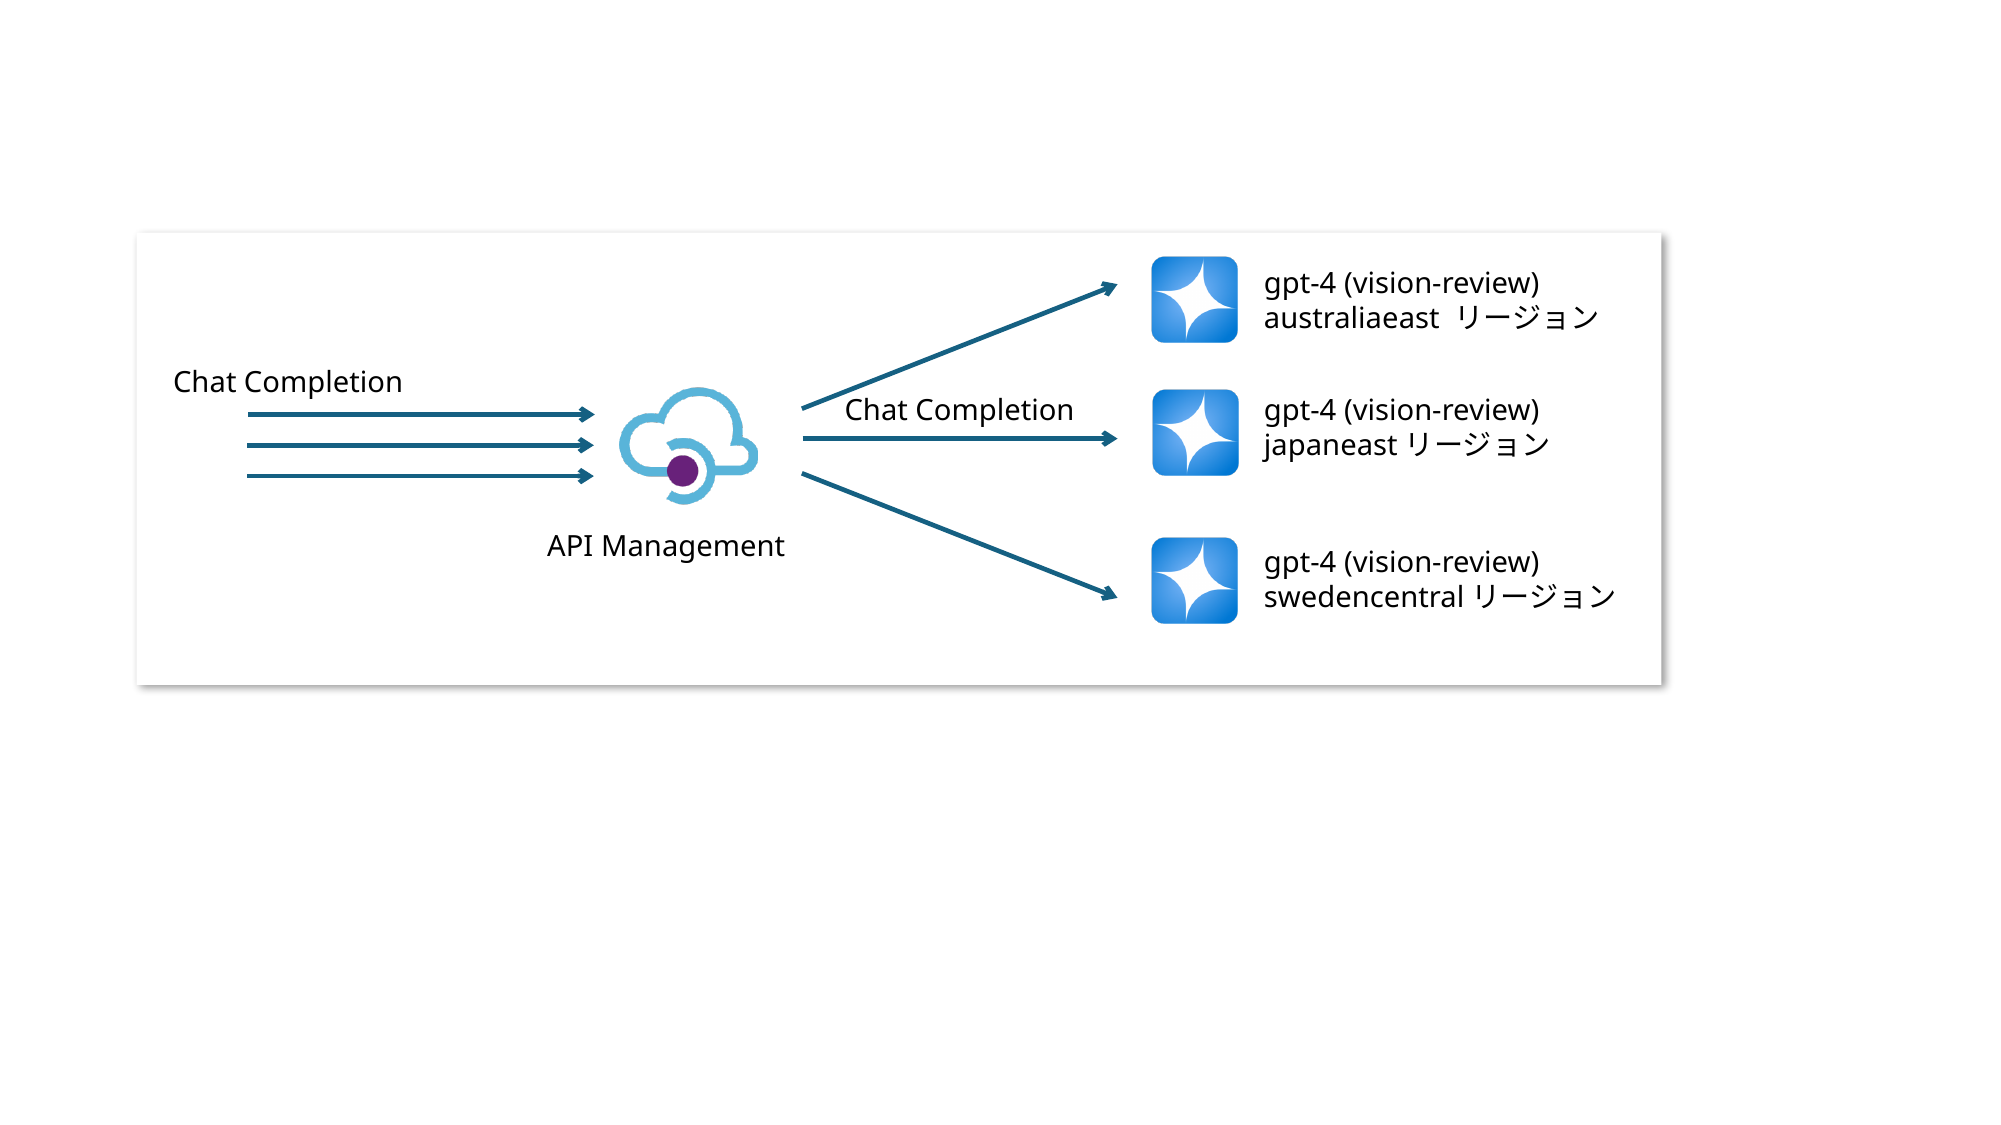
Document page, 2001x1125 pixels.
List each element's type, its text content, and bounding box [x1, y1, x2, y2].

text_box Chat Completion [117, 356, 460, 406]
text_box gpt-4 (vision-review) swedencentralリージョン [1249, 535, 1674, 621]
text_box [801, 283, 1118, 410]
picture [1146, 251, 1242, 348]
text_box API Management [495, 519, 801, 570]
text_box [801, 472, 1118, 599]
text_box Chat Completion [788, 384, 1131, 434]
text_box gpt-4 (vision-review) japaneastリージョン [1249, 384, 1674, 469]
picture [1146, 533, 1242, 629]
picture [1147, 385, 1243, 481]
picture [618, 376, 759, 516]
text_box gpt-4 (vision-review) australiaeast リージョン [1249, 256, 1674, 342]
text_box [135, 231, 1663, 686]
